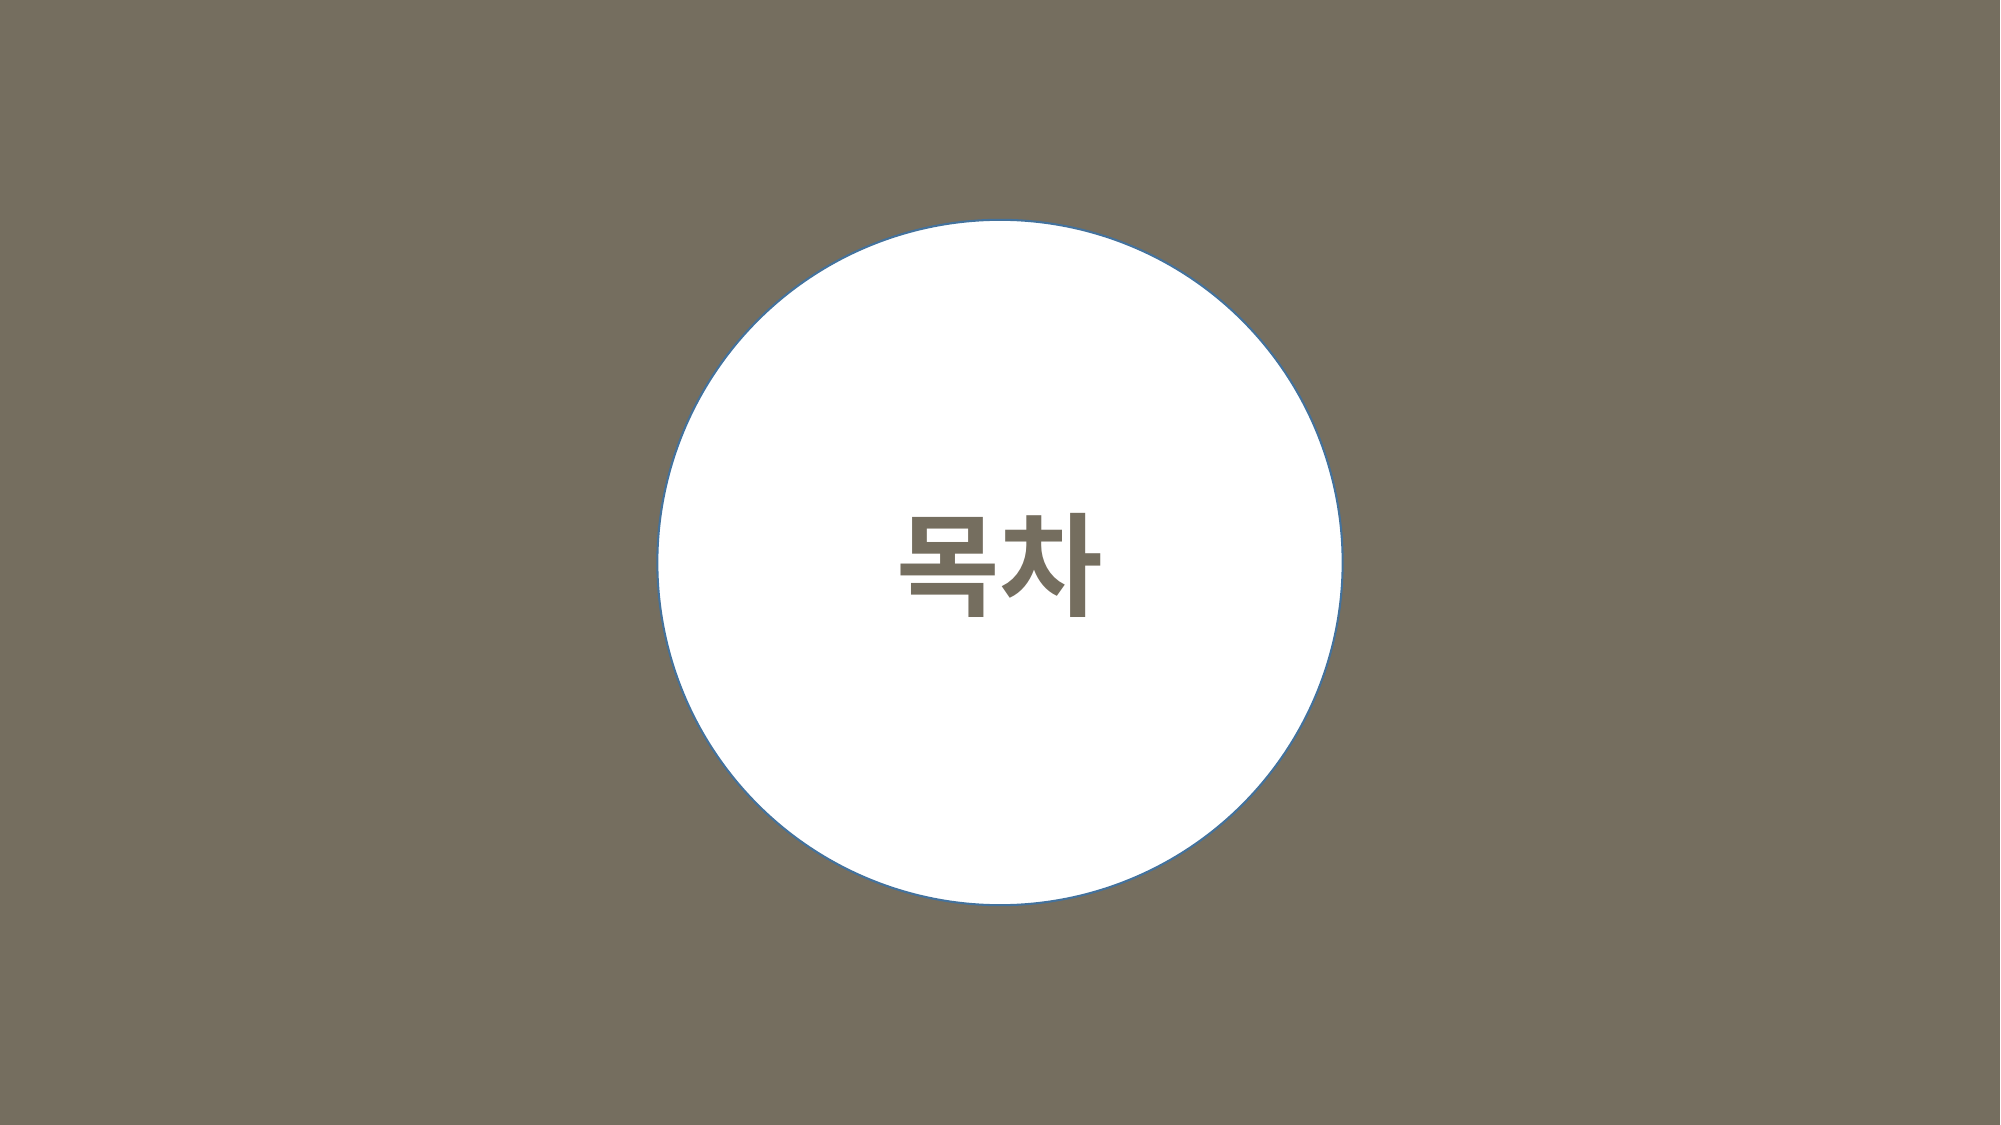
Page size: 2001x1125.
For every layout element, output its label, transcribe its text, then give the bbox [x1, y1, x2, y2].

text_box [0, 0, 2000, 1125]
text_box 목차 [656, 218, 1344, 907]
